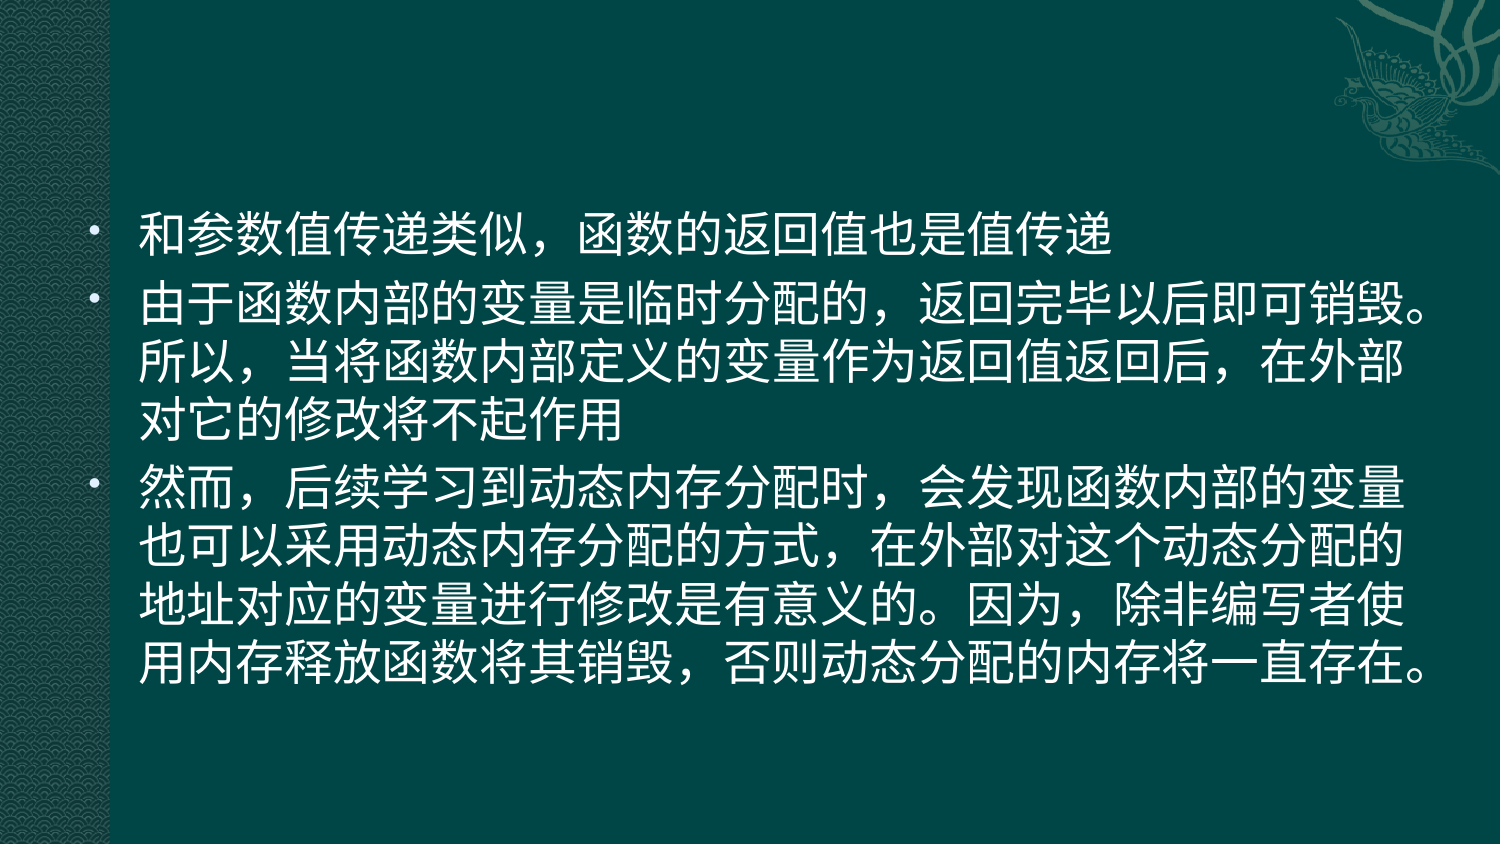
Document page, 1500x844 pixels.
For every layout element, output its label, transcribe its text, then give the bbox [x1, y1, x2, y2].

picture [0, 0, 110, 844]
list 和参数值传递类似，函数的返回值也是值传递 由于函数内部的变量是临时分配的，返回完毕以后即可销毁。所以，当将函数内部定义的变量作为返回值返回后，在外部对它的修改将不起作用 然而，后续学习到动态内存分配时，会发现函数内部的变量也可以采用动态内存分配的方式，在外部对这个动态分配的地址对应的变量进行修改是有意义的。因为，除非编写者使用内存释放函数将其销毁，否则动态分配的内存将一直存在。 [75, 196, 1425, 754]
